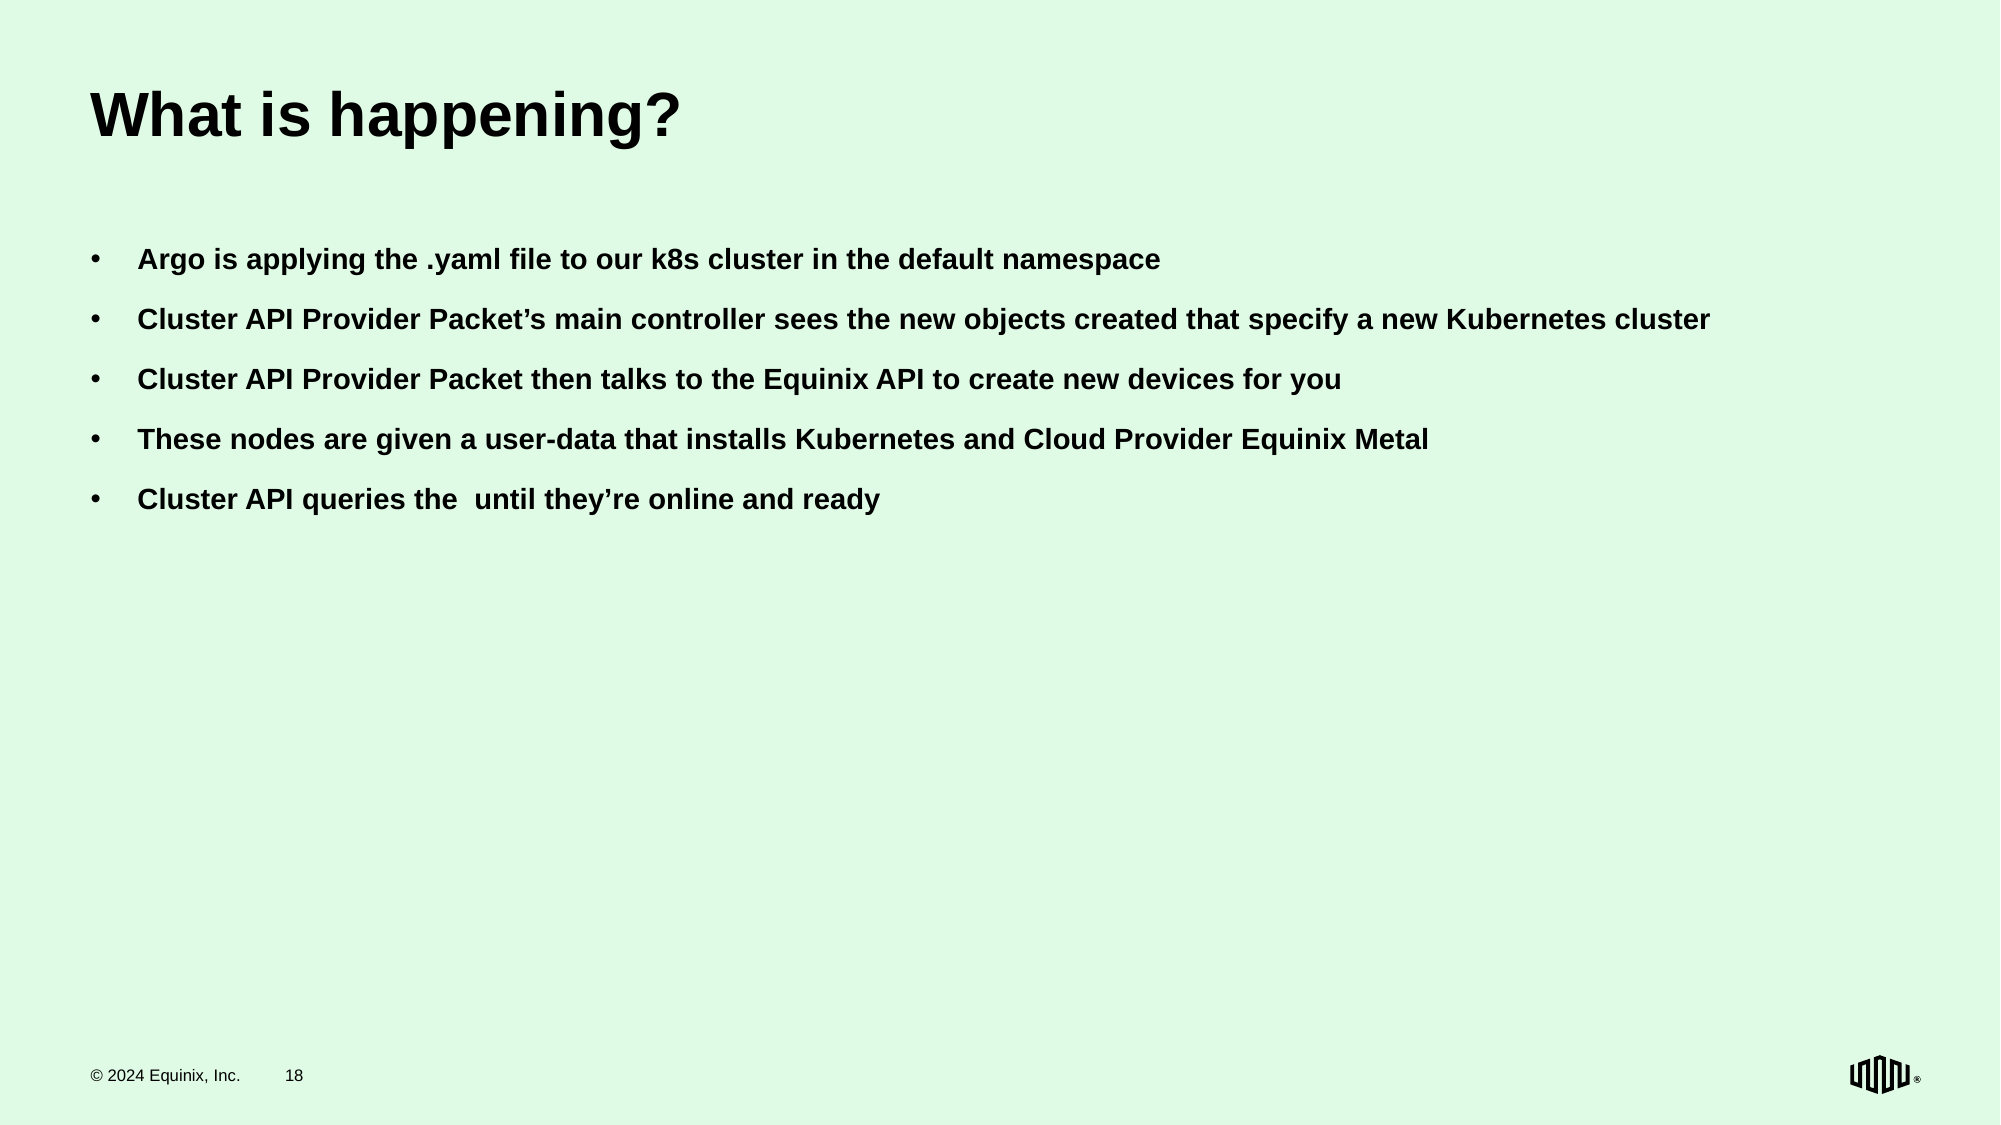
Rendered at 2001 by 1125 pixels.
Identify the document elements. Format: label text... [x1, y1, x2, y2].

list Argo is applying the .yaml file to our k8s cluster in the default namespace Cluster API Provider Packet’s main controller sees the new objects created that specify a new Kubernetes cluster Cluster API Provider Packet then talks to the Equinix API to create new devices for you These nodes are given a user-data that installs Kubernetes and Cloud Provider Equinix Metal Cluster API queries the until they’re online and ready [90, 240, 1910, 1013]
title What is happening? [90, 74, 1502, 226]
footer © 2024 Equinix, Inc. [90, 1065, 270, 1125]
slide_number 18 [285, 1065, 360, 1125]
